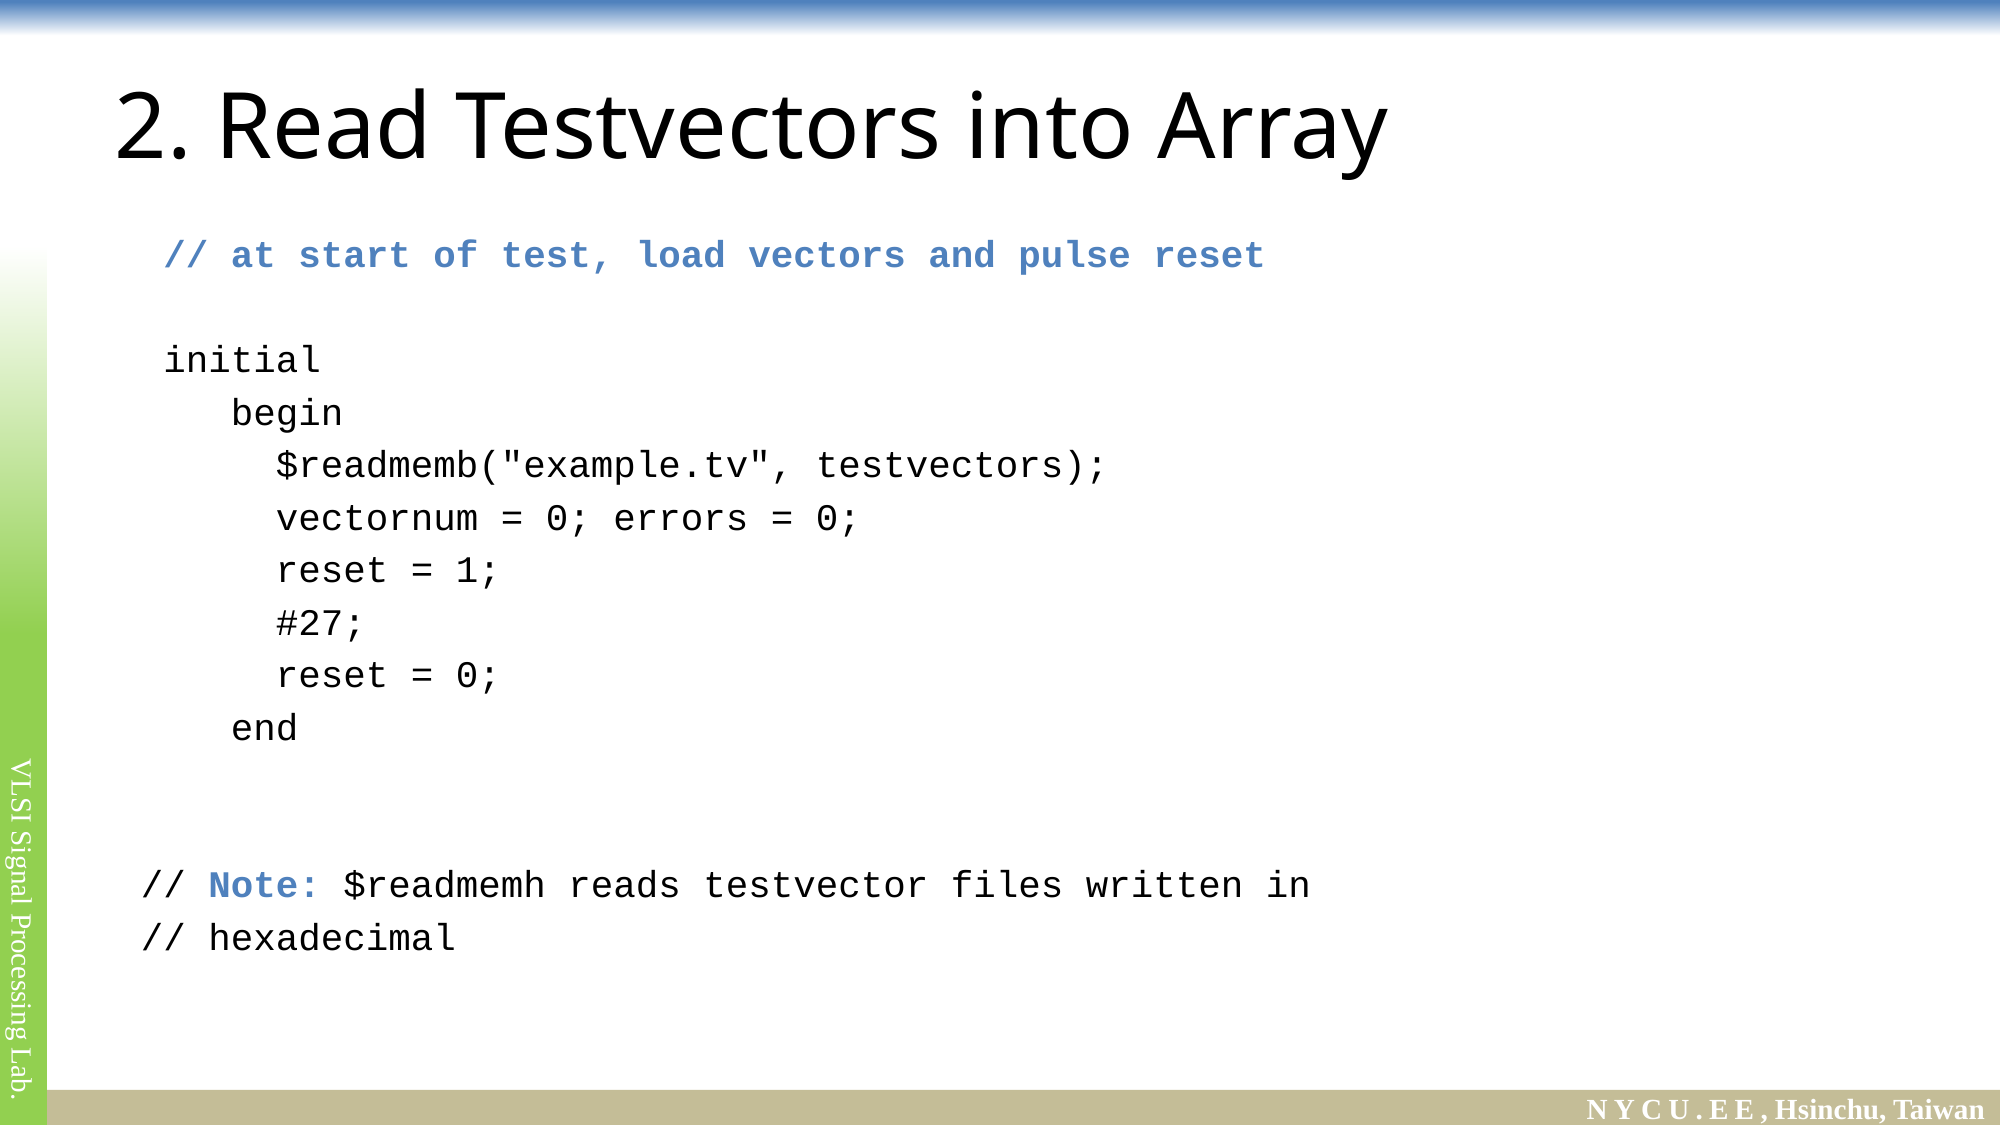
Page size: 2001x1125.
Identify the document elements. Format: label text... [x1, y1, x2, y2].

text_box // at start of test, load vectors and pulse reset initial begin $readmemb("example.tv", testvectors); vectornum = 0; errors = 0; reset = 1; #27; reset = 0; end // Note: $readmemh reads testvector files written in // hexadecimal [125, 222, 1401, 1073]
title 2. Read Testvectors into Array [99, 44, 1901, 200]
